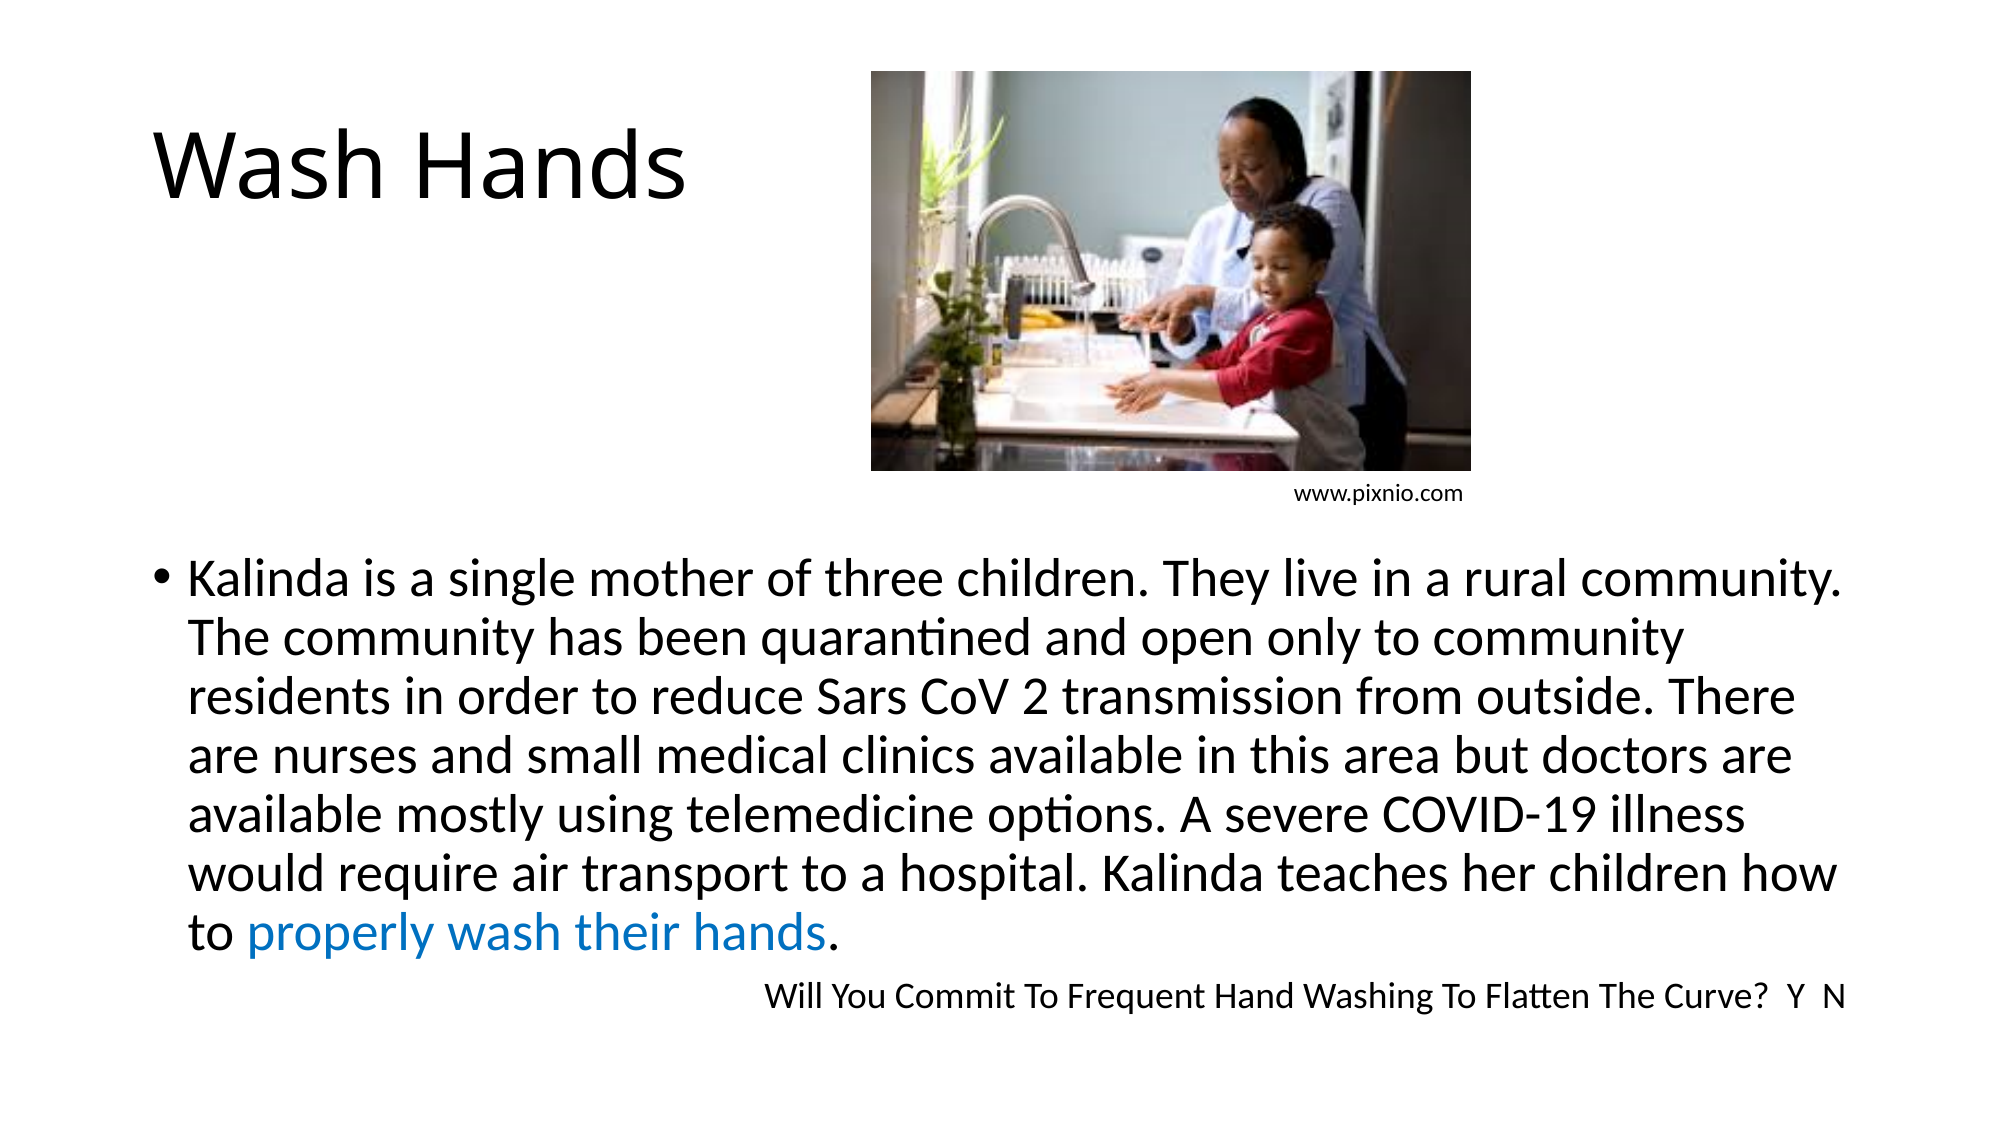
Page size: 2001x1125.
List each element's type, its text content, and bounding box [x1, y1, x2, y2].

text_box Will You Commit To Frequent Hand Washing To Flatten The Curve? Y N [137, 963, 1863, 1024]
list Kalinda is a single mother of three children. They live in a rural community. The community has been quarantined and open only to community residents in order to reduce Sars CoV 2 transmission from outside. There are nurses and small medical clinics available in this area but doctors are available mostly using telemedicine options. A severe COVID-19 illness would require air transport to a hospital. Kalinda teaches her children how to properly wash their hands. [137, 299, 1863, 963]
picture [871, 71, 1471, 471]
text_box www.pixnio.com [1279, 469, 1580, 515]
title Wash Hands [137, 59, 1863, 278]
text_box [975, 537, 1025, 588]
